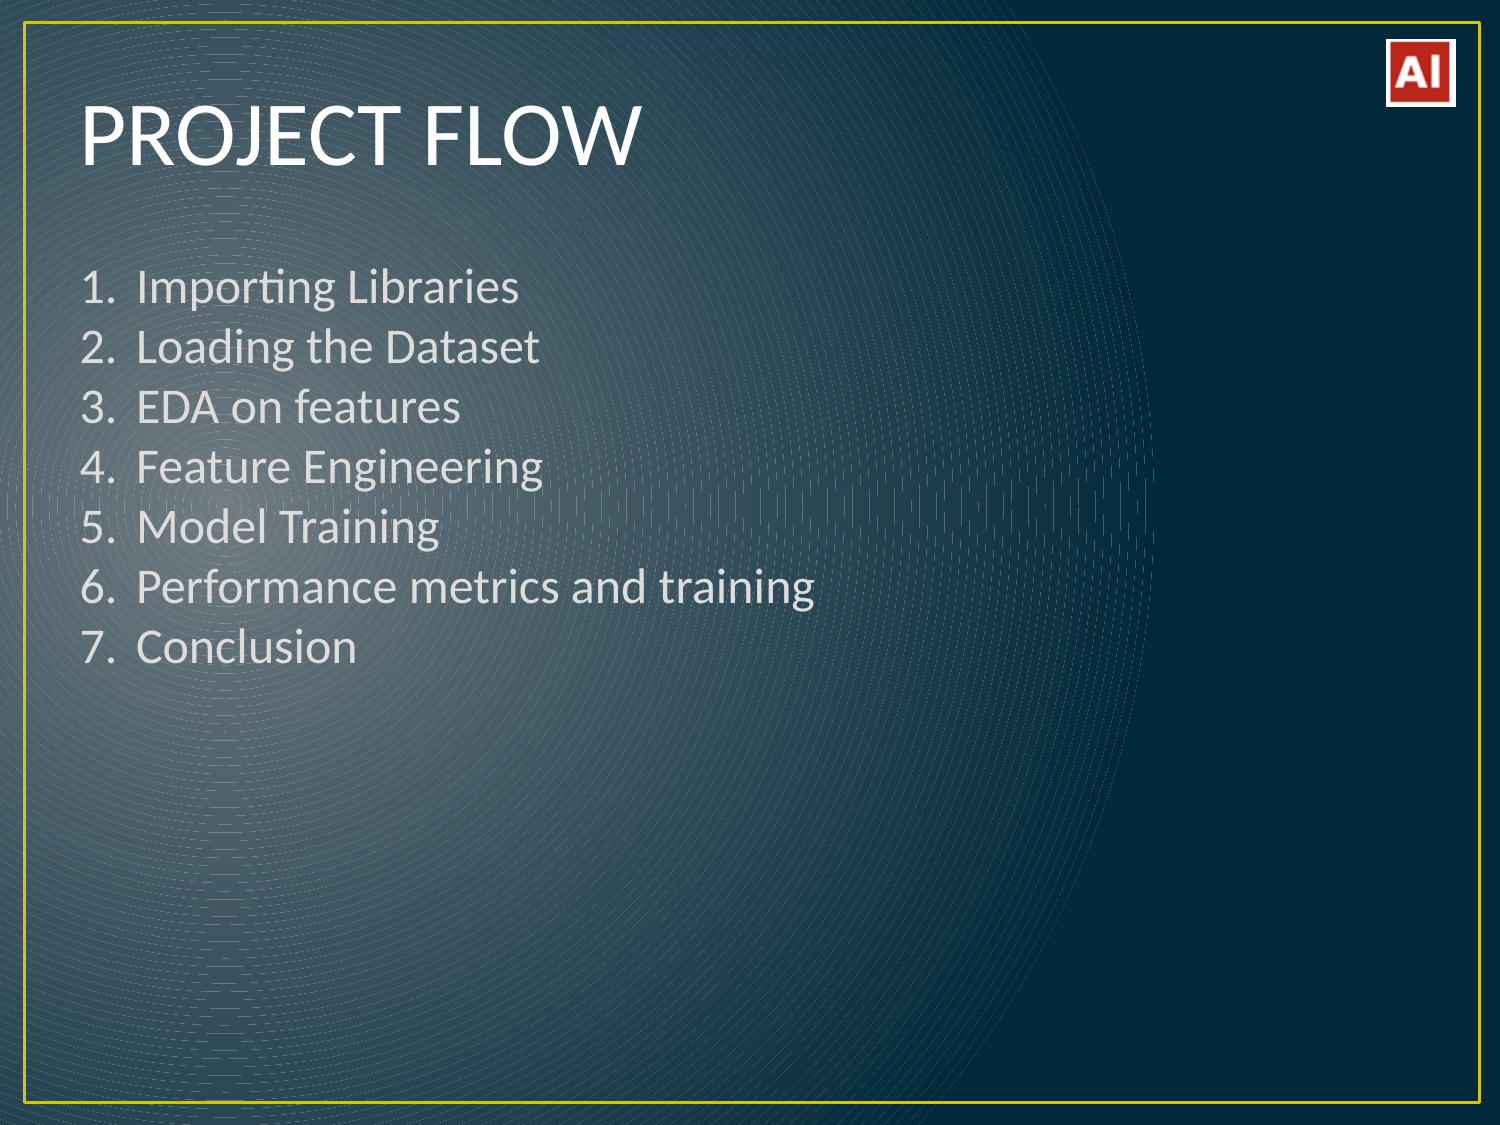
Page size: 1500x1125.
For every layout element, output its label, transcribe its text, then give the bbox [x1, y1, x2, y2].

picture [1387, 40, 1455, 106]
text_box PROJECT FLOW Importing Libraries Loading the Dataset EDA on features Feature Engineering Model Training Performance metrics and training Conclusion [64, 66, 1447, 742]
